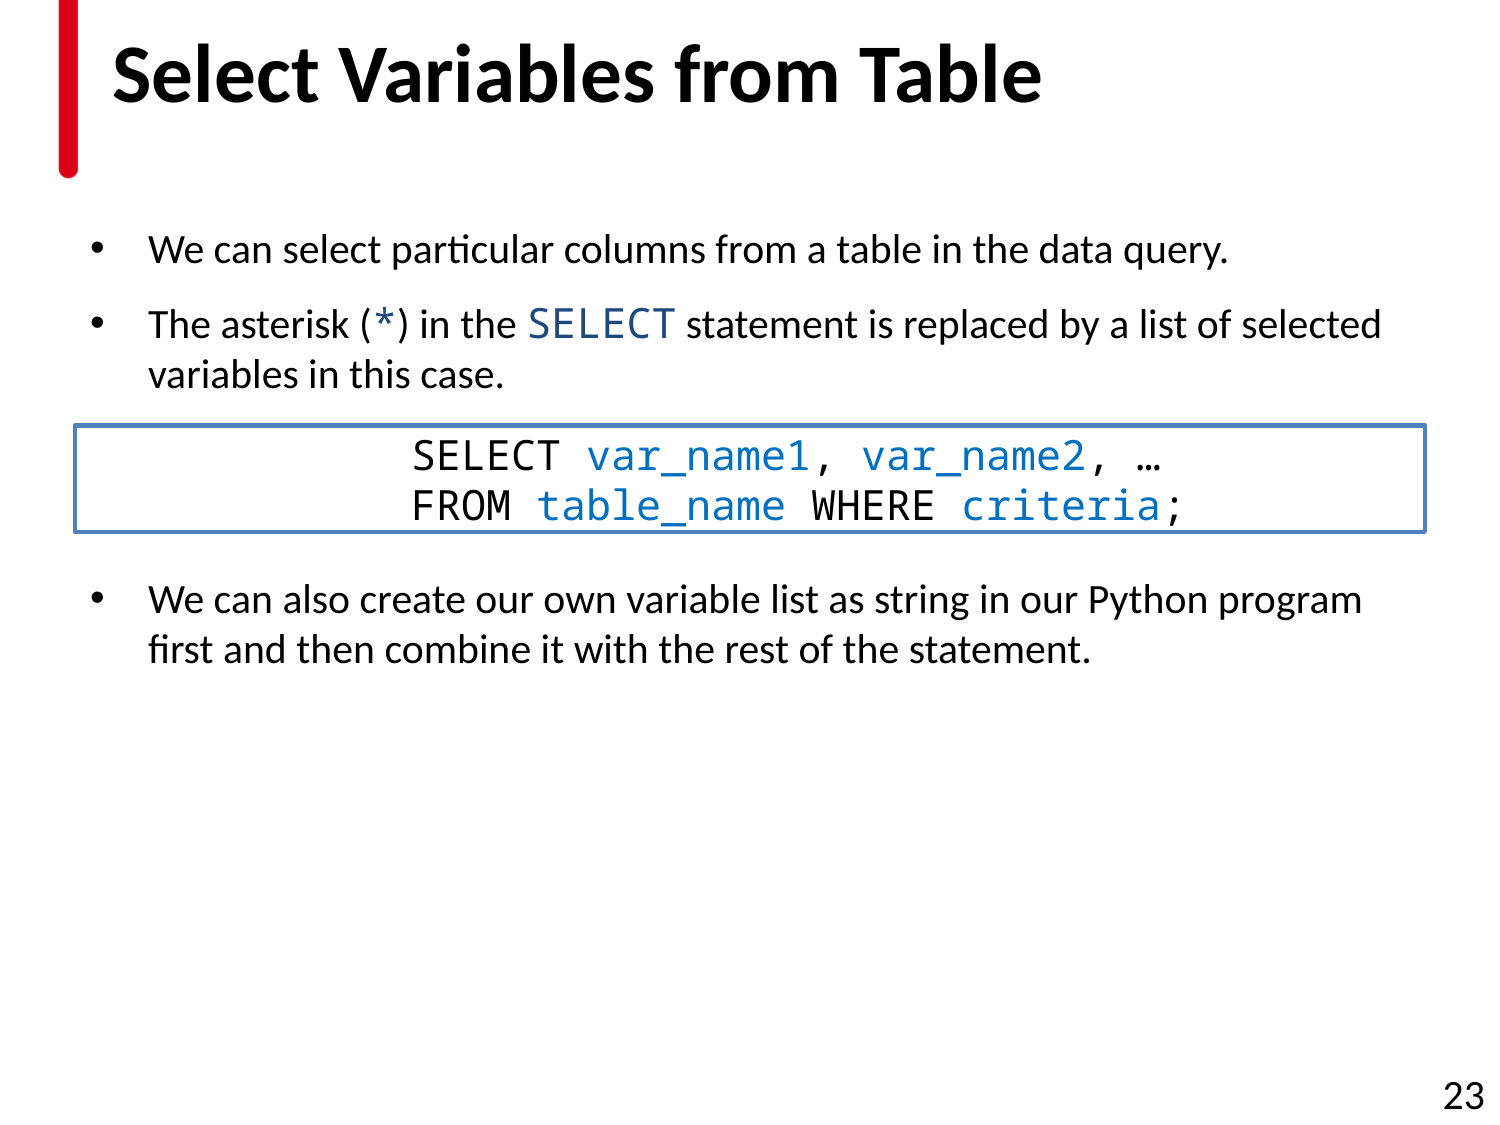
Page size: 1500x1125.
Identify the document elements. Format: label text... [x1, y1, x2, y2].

list We can select particular columns from a table in the data query. The asterisk (*) in the SELECT statement is replaced by a list of selected variables in this case. We can also create our own variable list as string in our Python program first and then combine it with the rest of the statement. [75, 534, 1425, 957]
text_box SELECT var_name1, var_name2, … FROM table_name WHERE criteria; [73, 423, 1427, 534]
list We can select particular columns from a table in the data query. The asterisk (*) in the SELECT statement is replaced by a list of selected variables in this case. We can also create our own variable list as string in our Python program first and then combine it with the rest of the statement. [75, 214, 1425, 423]
title Select Variables from Table [97, 0, 1425, 138]
picture [57, 0, 81, 200]
